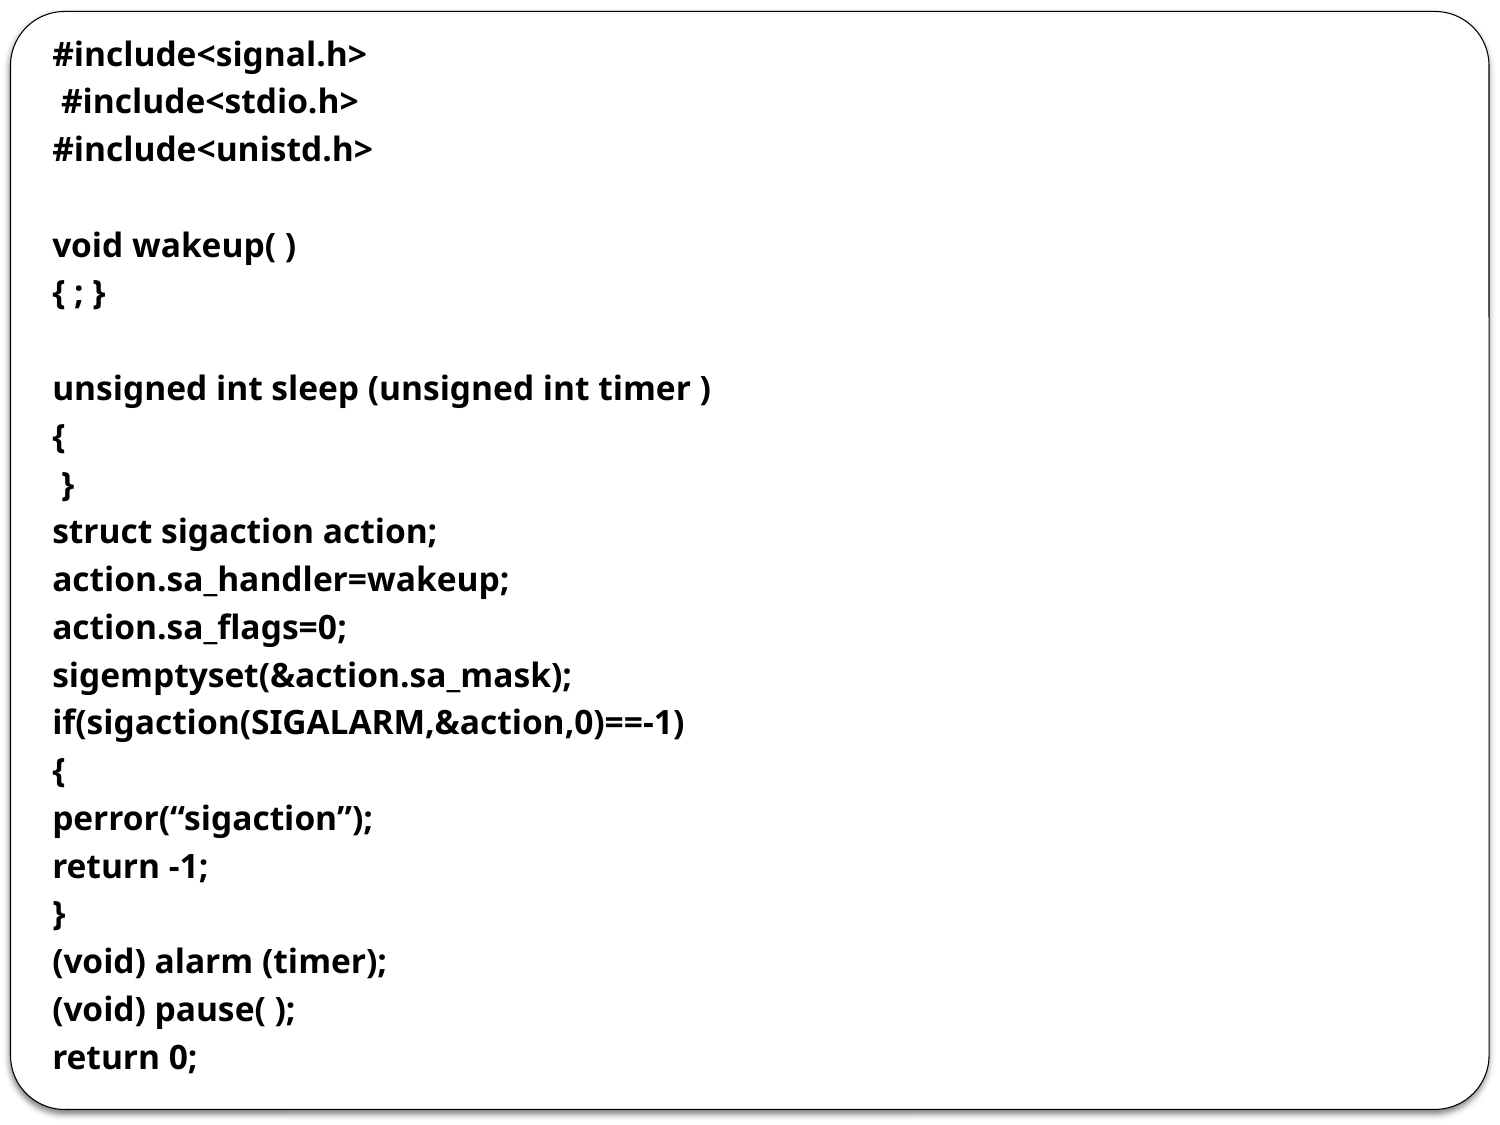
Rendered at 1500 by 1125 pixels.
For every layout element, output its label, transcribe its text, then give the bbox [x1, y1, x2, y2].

list #include<signal.h> #include<stdio.h> #include<unistd.h> void wakeup( ) { ; } unsigned int sleep (unsigned int timer ) { } struct sigaction action; action.sa_handler=wakeup; action.sa_flags=0; sigemptyset(&action.sa_mask); if(sigaction(SIGALARM,&action,0)==-1) { perror(“sigaction”); return -1; } (void) alarm (timer); (void) pause( ); return 0; [37, 24, 1463, 1088]
